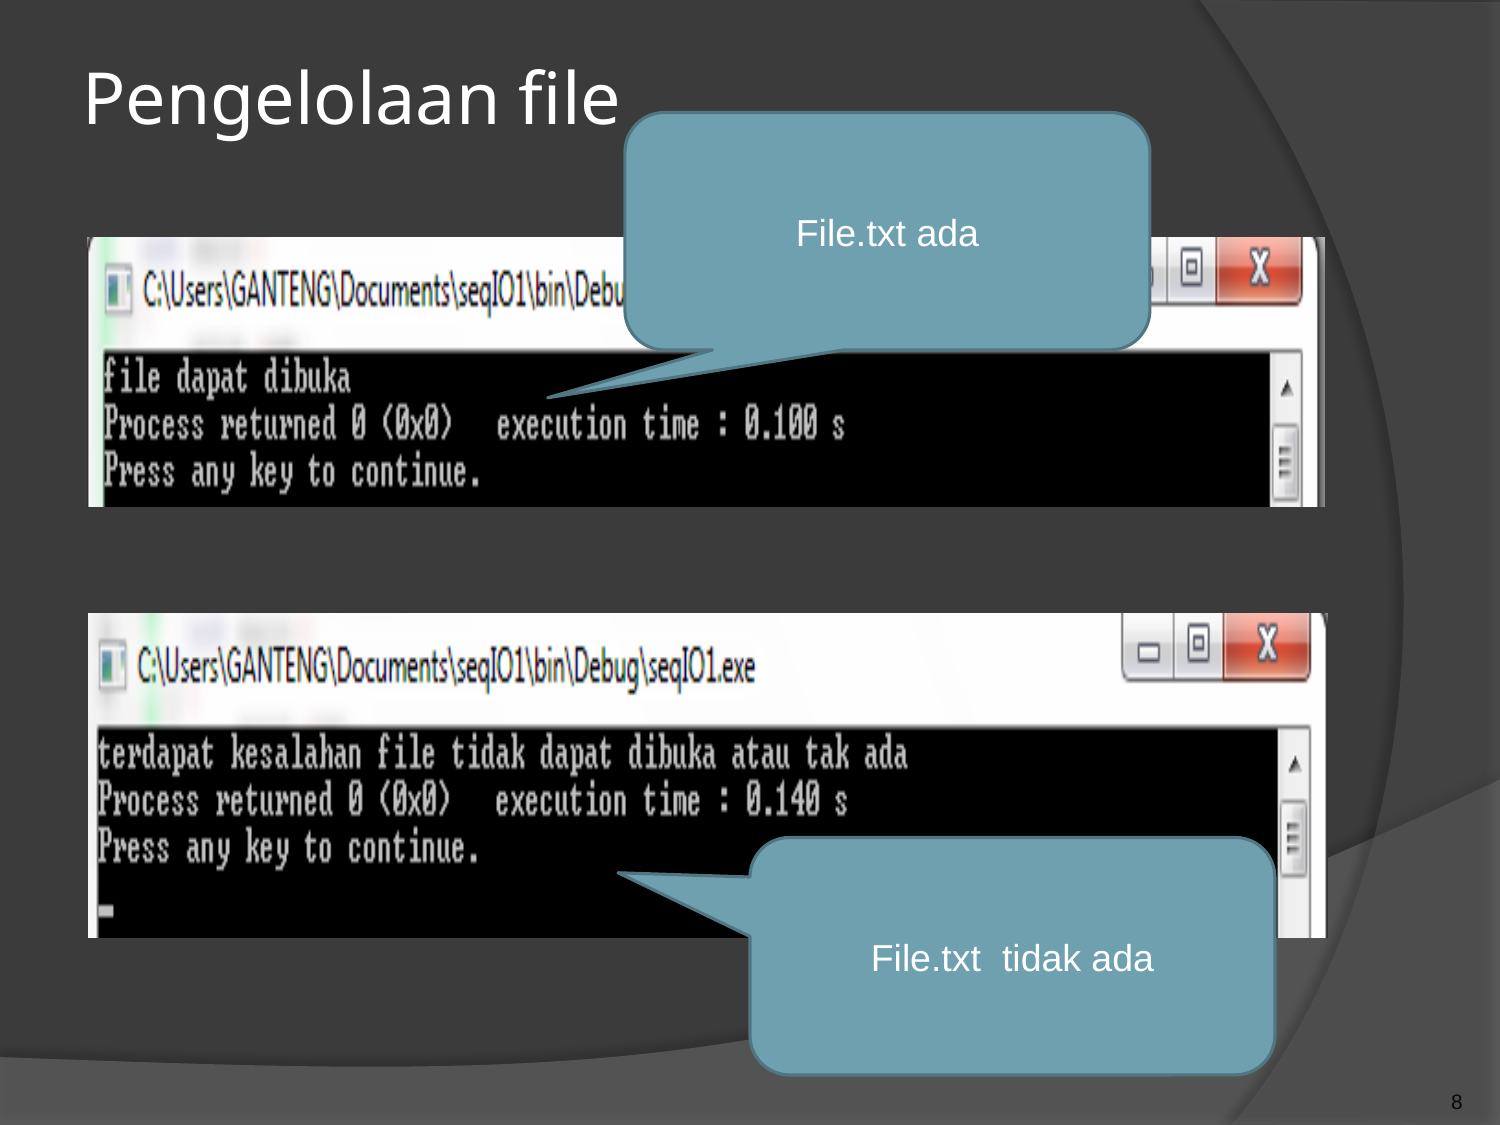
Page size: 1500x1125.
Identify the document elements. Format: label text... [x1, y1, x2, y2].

title Pengelolaan file [75, 45, 1300, 233]
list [87, 237, 1326, 507]
text_box File.txt tidak ada [748, 950, 1277, 1077]
text_box File.txt ada [623, 110, 1152, 229]
slide_number 8 [1337, 1053, 1463, 1114]
picture [88, 613, 1328, 938]
